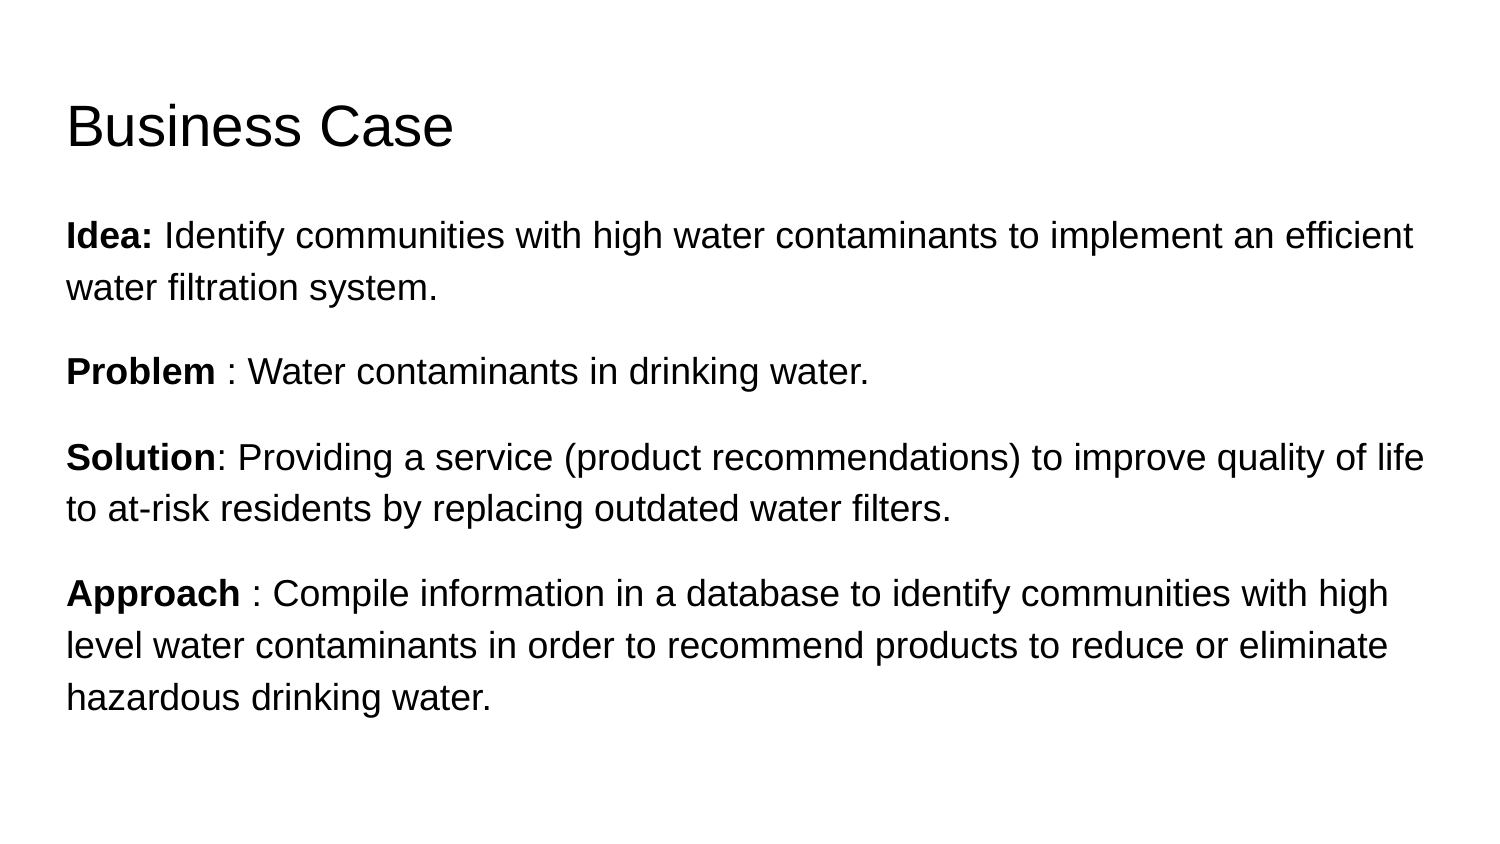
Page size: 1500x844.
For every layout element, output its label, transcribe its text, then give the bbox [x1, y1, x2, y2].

title Business Case [51, 72, 1449, 167]
list Idea: Identify communities with high water contaminants to implement an efficient water filtration system. Problem : Water contaminants in drinking water. Solution: Providing a service (product recommendations) to improve quality of life to at-risk residents by replacing outdated water filters. Approach : Compile information in a database to identify communities with high level water contaminants in order to recommend products to reduce or eliminate hazardous drinking water. [51, 189, 1449, 750]
